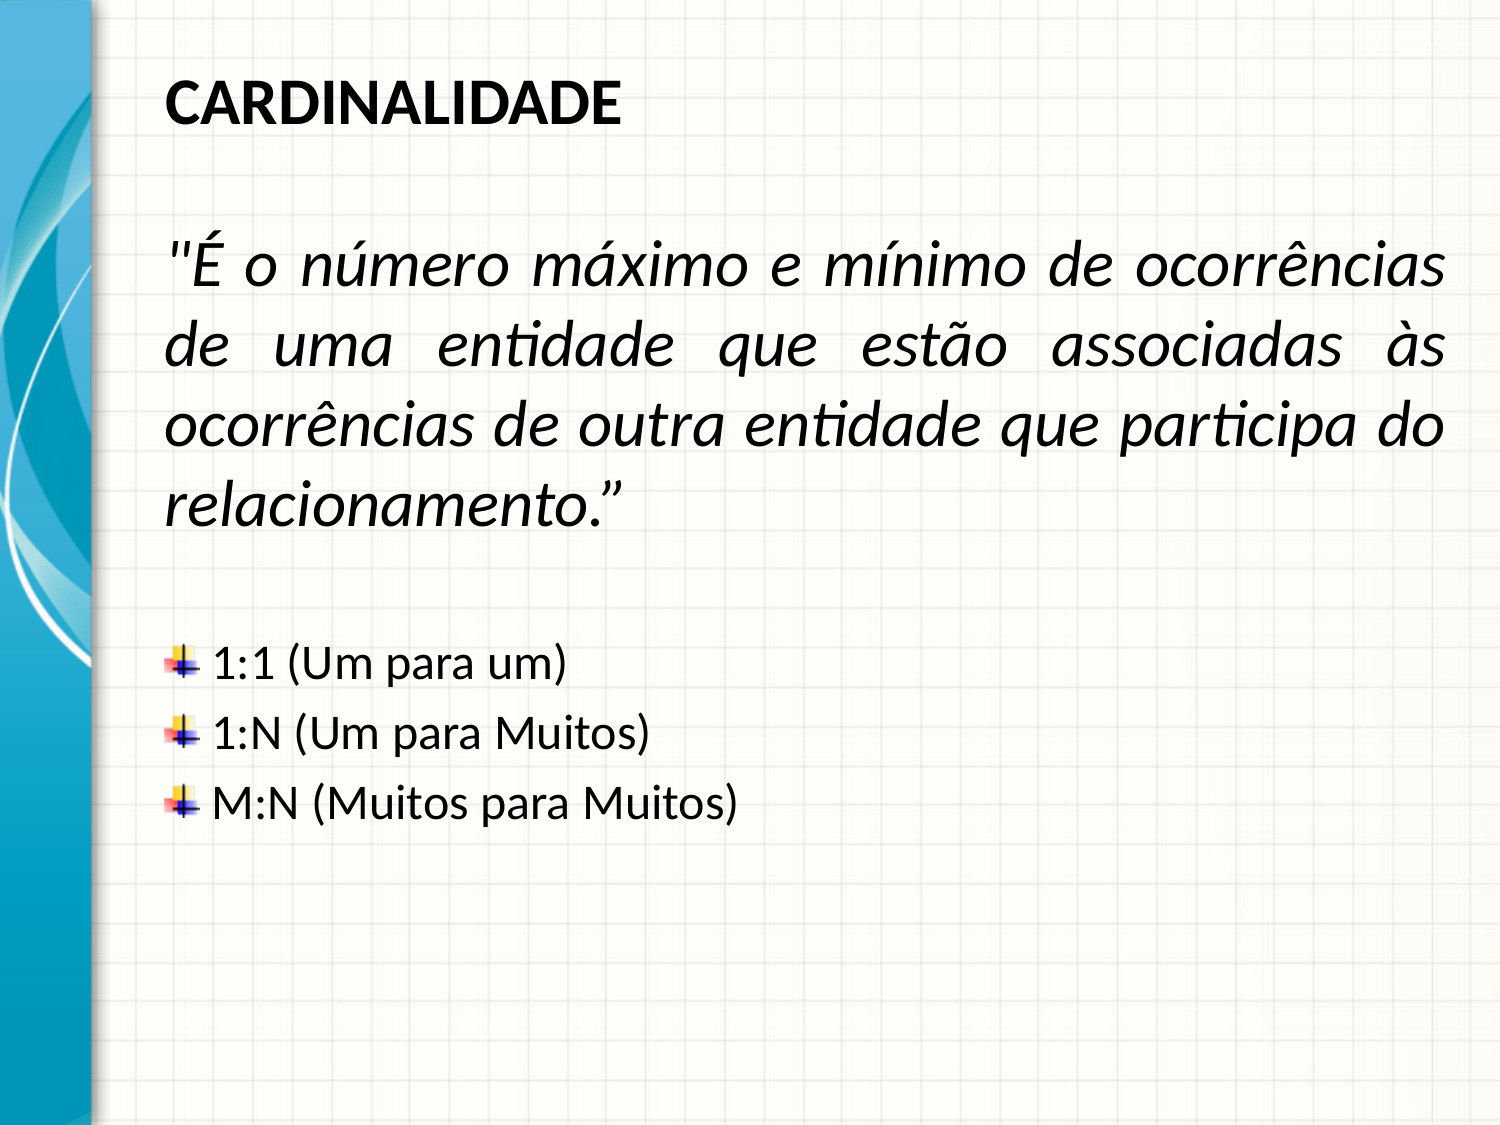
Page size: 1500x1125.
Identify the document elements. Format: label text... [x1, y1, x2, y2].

list CARDINALIDADE [150, 50, 1500, 161]
picture [0, 0, 1500, 1125]
text_box "É o número máximo e mínimo de ocorrências de uma entidade que estão associadas às ocorrências de outra entidade que participa do relacionamento.” 1:1 (Um para um) 1:N (Um para Muitos) M:N (Muitos para Muitos) [150, 212, 1463, 837]
